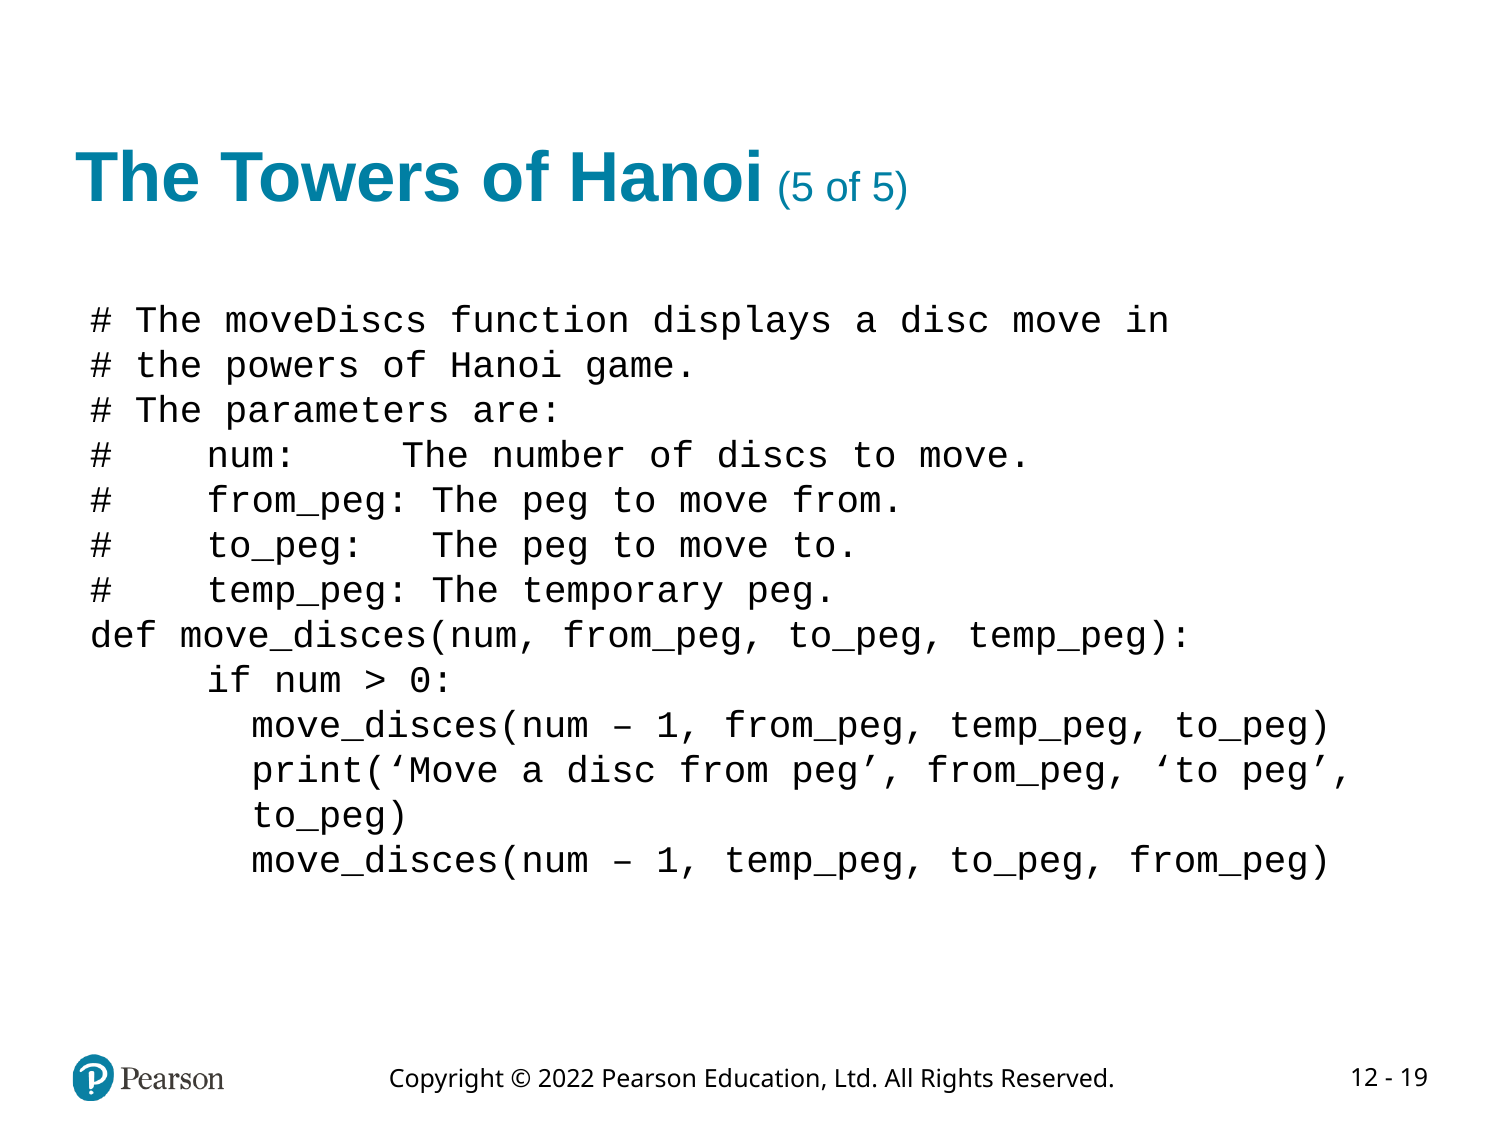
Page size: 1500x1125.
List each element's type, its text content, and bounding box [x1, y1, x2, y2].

text_box # The moveDiscs function displays a disc move in # the powers of Hanoi game. # The parameters are: # num: The number of discs to move. # from_peg: The peg to move from. # to_peg: The peg to move to. # temp_peg: The temporary peg. def move_disces(num, from_peg, to_peg, temp_peg): if num > 0: move_disces(num – 1, from_peg, temp_peg, to_peg) print(‘Move a disc from peg’, from_peg, ‘to peg’, to_peg) move_disces(num – 1, temp_peg, to_peg, from_peg) [74, 287, 1413, 888]
picture [99, 1054, 224, 1101]
picture [72, 1054, 89, 1072]
picture [81, 1064, 107, 1089]
picture [72, 1087, 83, 1101]
title The Towers of Hanoi (5 of 5) [75, 35, 1425, 216]
